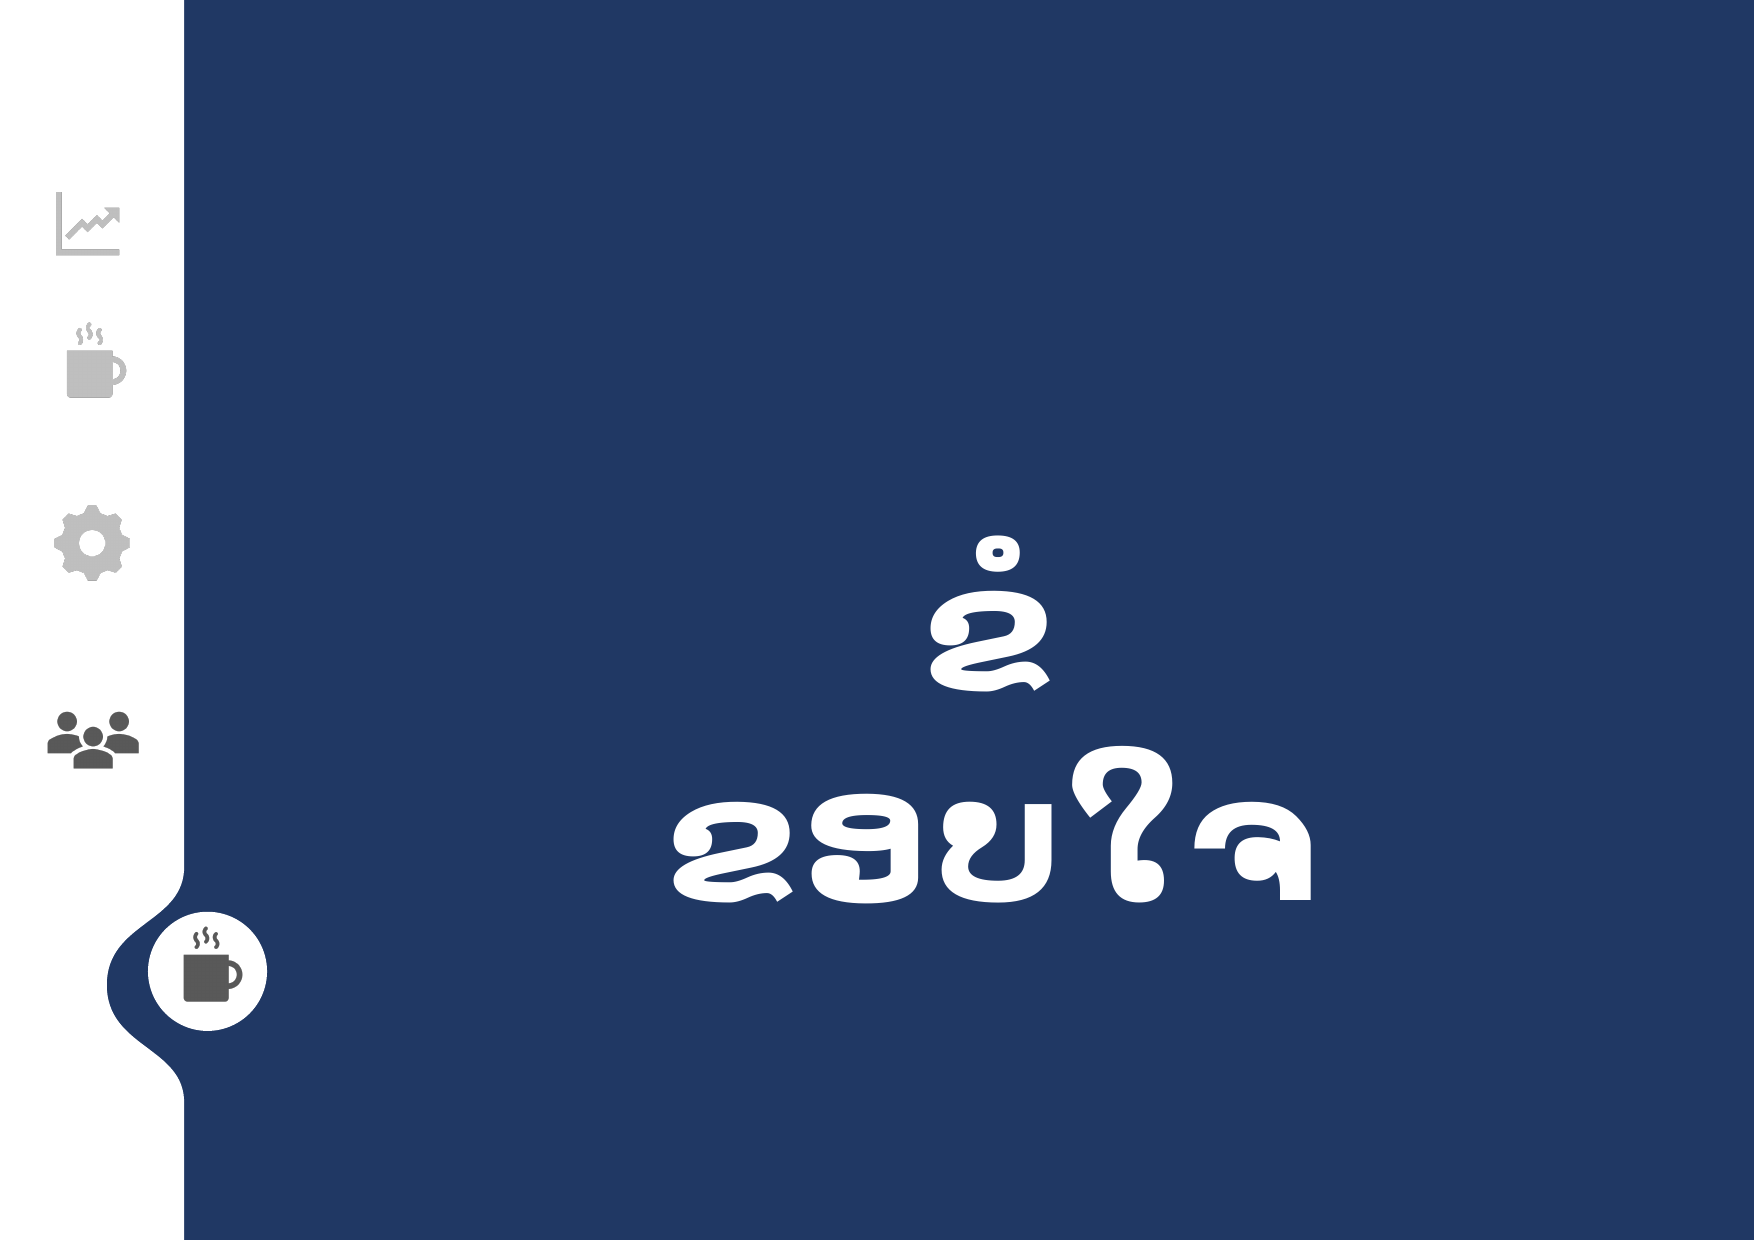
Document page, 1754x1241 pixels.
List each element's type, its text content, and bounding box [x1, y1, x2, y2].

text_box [147, 911, 268, 1031]
picture [40, 934, 145, 1039]
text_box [31, 680, 151, 800]
text_box [0, 0, 186, 1241]
picture [39, 490, 145, 596]
picture [43, 179, 132, 268]
text_box ຂໍຂອບໃຈ [623, 507, 1362, 943]
picture [51, 315, 142, 405]
